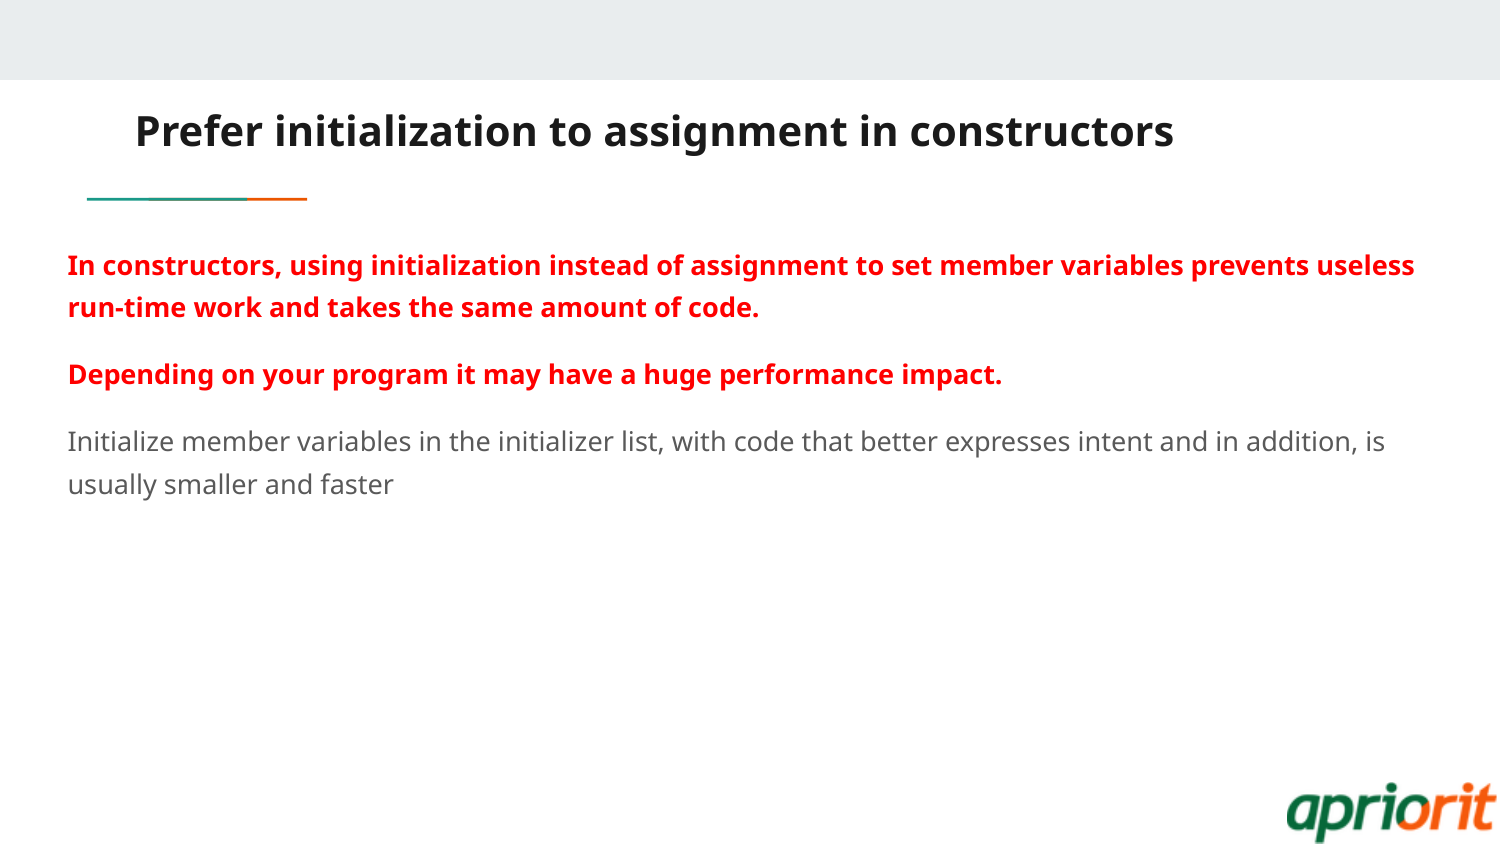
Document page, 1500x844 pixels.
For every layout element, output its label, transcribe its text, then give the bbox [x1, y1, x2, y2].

title Prefer initialization to assignment in constructors [119, 86, 1381, 175]
list In constructors, using initialization instead of assignment to set member variables prevents useless run-time work and takes the same amount of code. Depending on your program it may have a huge performance impact. Initialize member variables in the initializer list, with code that better expresses intent and in addition, is usually smaller and faster [52, 226, 1430, 783]
picture [1287, 782, 1500, 844]
